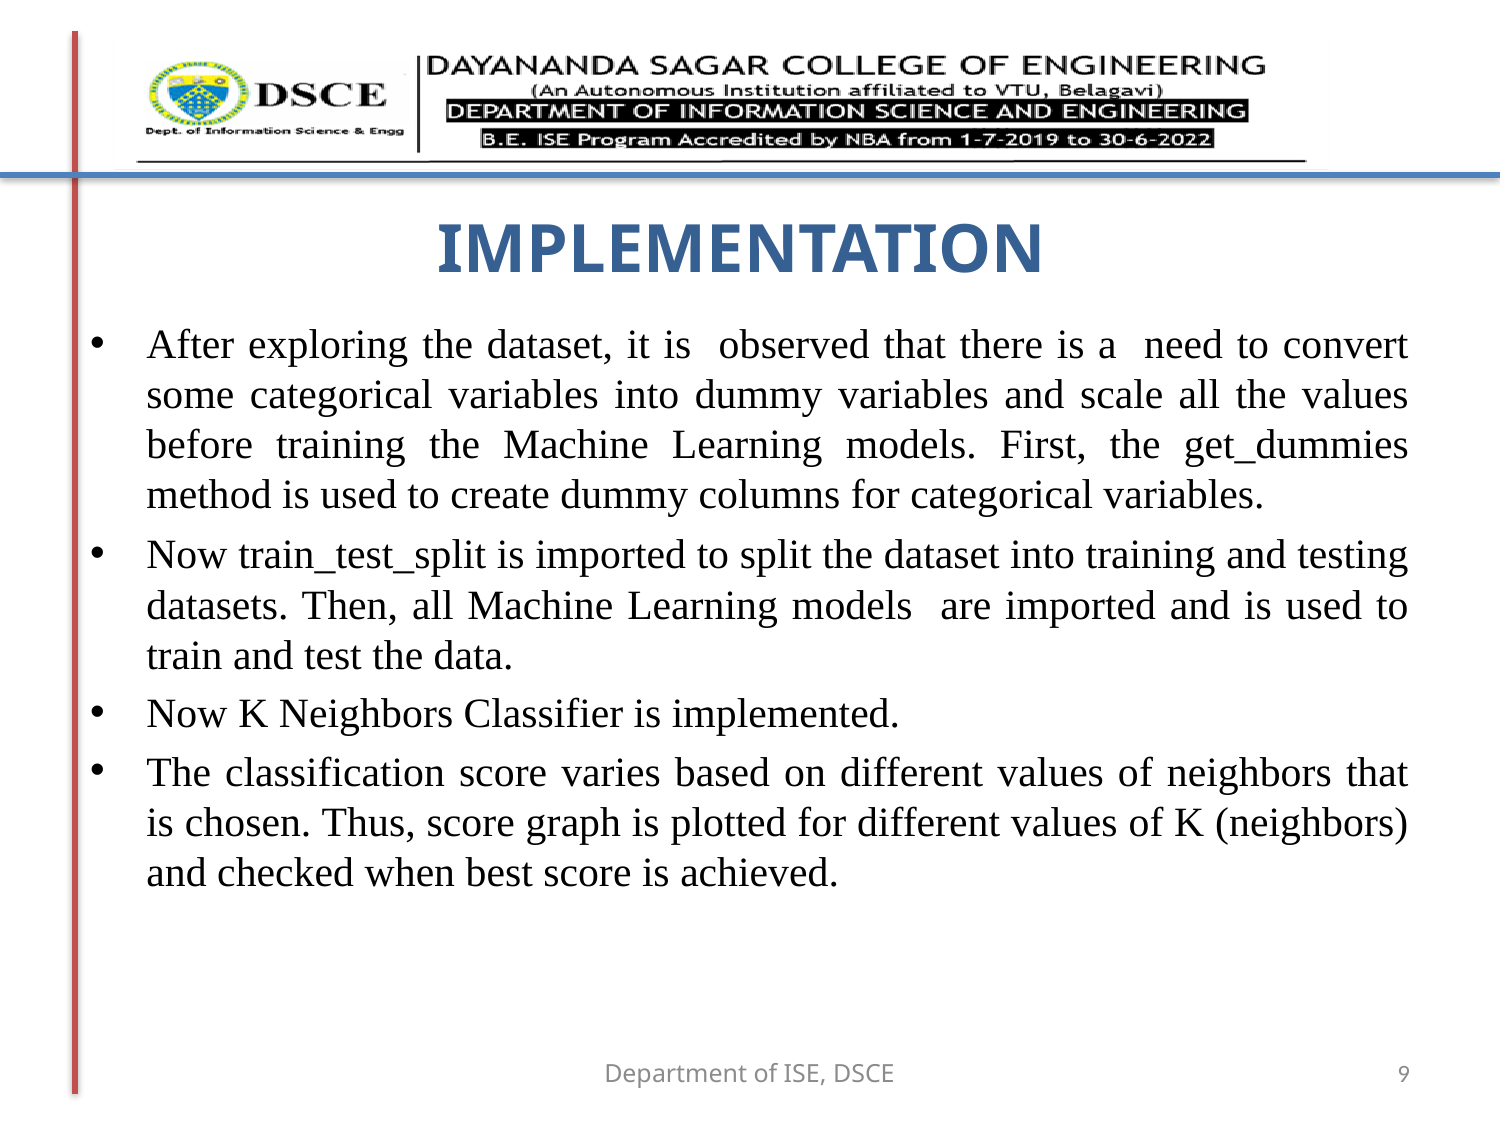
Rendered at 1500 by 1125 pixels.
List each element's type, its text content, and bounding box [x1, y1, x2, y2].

picture [112, 37, 1332, 170]
text_box IMPLEMENTATION [74, 186, 1393, 294]
slide_number 9 [1074, 1042, 1425, 1103]
list After exploring the dataset, it is observed that there is a need to convert some categorical variables into dummy variables and scale all the values before training the Machine Learning models. First, the get_dummies method is used to create dummy columns for categorical variables. Now train_test_split is imported to split the dataset into training and testing datasets. Then, all Machine Learning models are imported and is used to train and test the data. Now K Neighbors Classifier is implemented. The classification score varies based on different values of neighbors that is chosen. Thus, score graph is plotted for different values of K (neighbors) and checked when best score is achieved. [75, 309, 1425, 1025]
footer Department of ISE, DSCE [512, 1042, 988, 1103]
